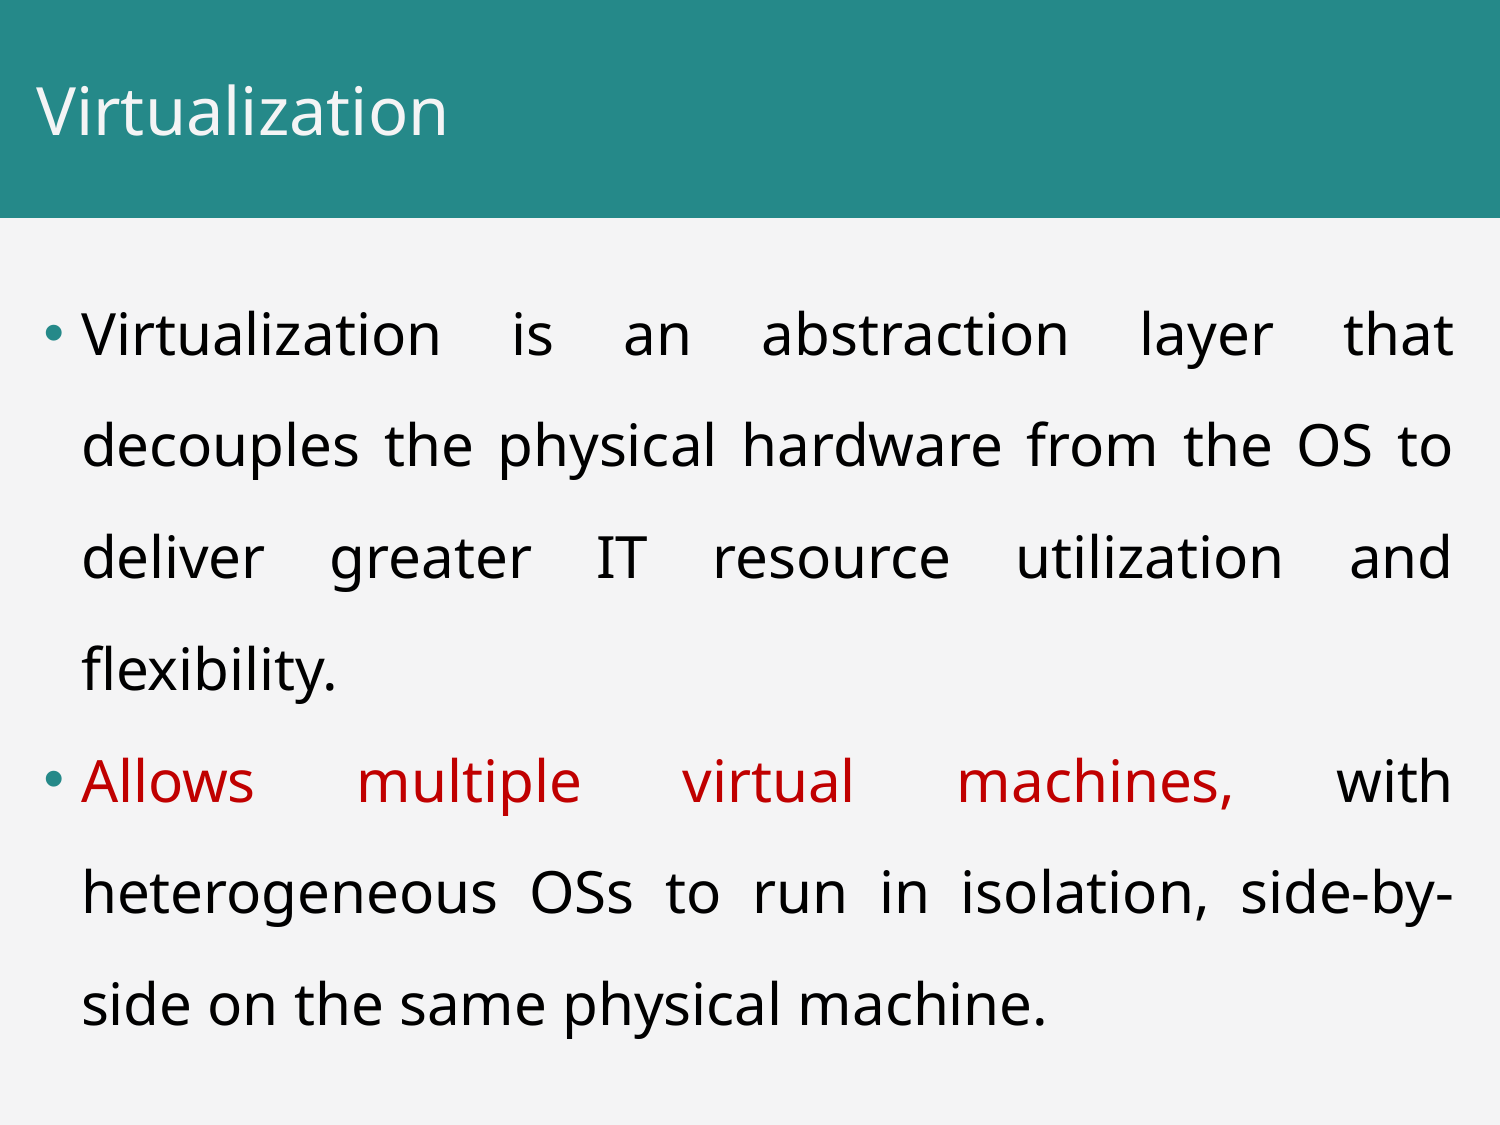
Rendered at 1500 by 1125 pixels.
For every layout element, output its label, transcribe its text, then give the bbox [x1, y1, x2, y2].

title Virtualization [21, 0, 1450, 218]
list Virtualization is an abstraction layer that decouples the physical hardware from the OS to deliver greater IT resource utilization and flexibility. Allows multiple virtual machines, with heterogeneous OSs to run in isolation, side-by-side on the same physical machine. [28, 247, 1469, 1086]
